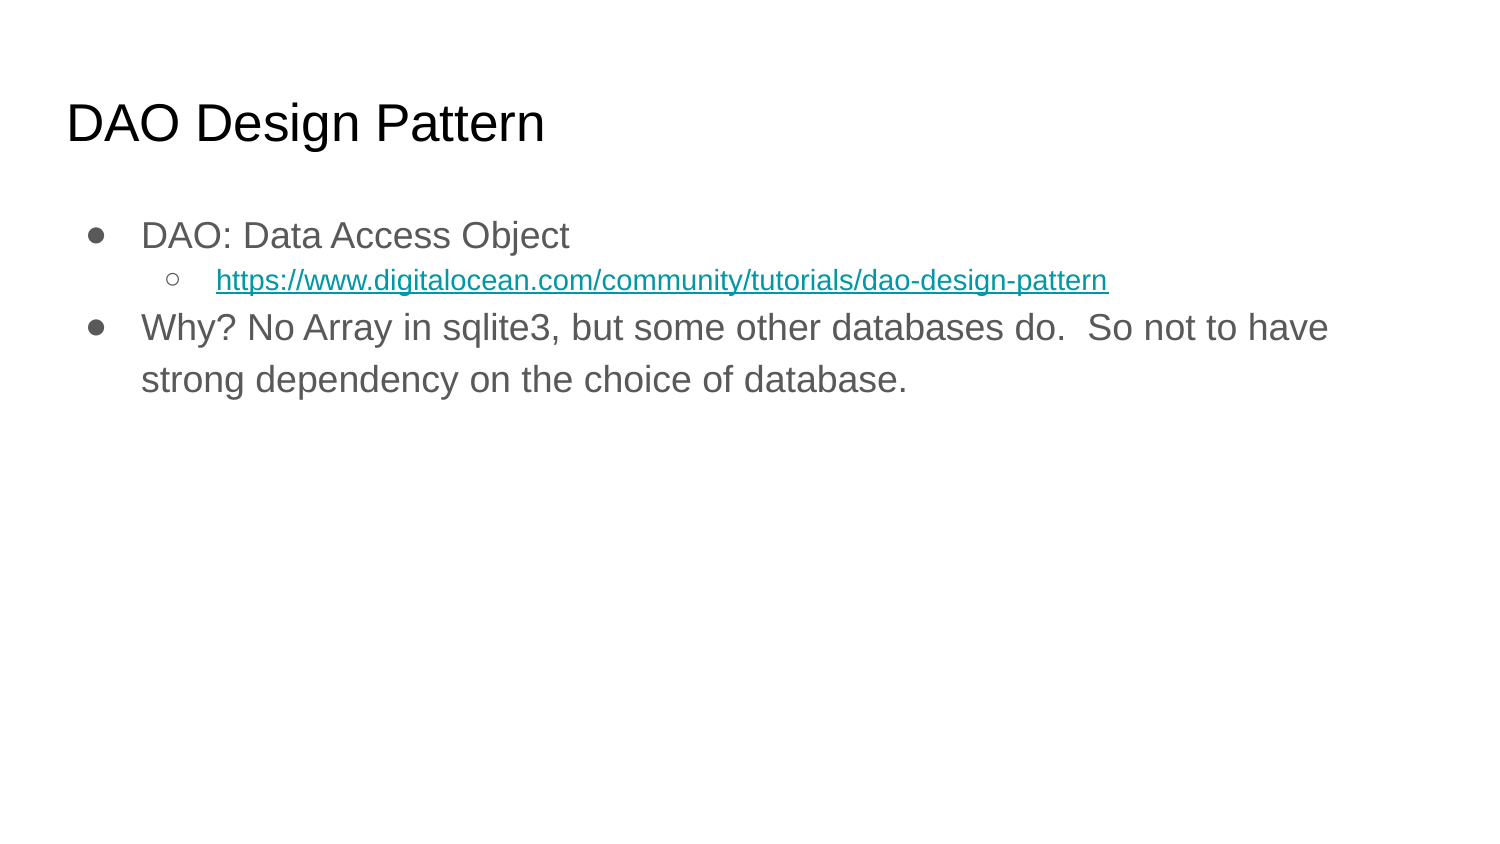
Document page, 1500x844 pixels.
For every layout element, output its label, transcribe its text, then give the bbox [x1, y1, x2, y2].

list DAO: Data Access Object https://www.digitalocean.com/community/tutorials/dao-design-pattern Why? No Array in sqlite3, but some other databases do. So not to have strong dependency on the choice of database. [51, 189, 1449, 750]
title DAO Design Pattern [51, 72, 1449, 167]
